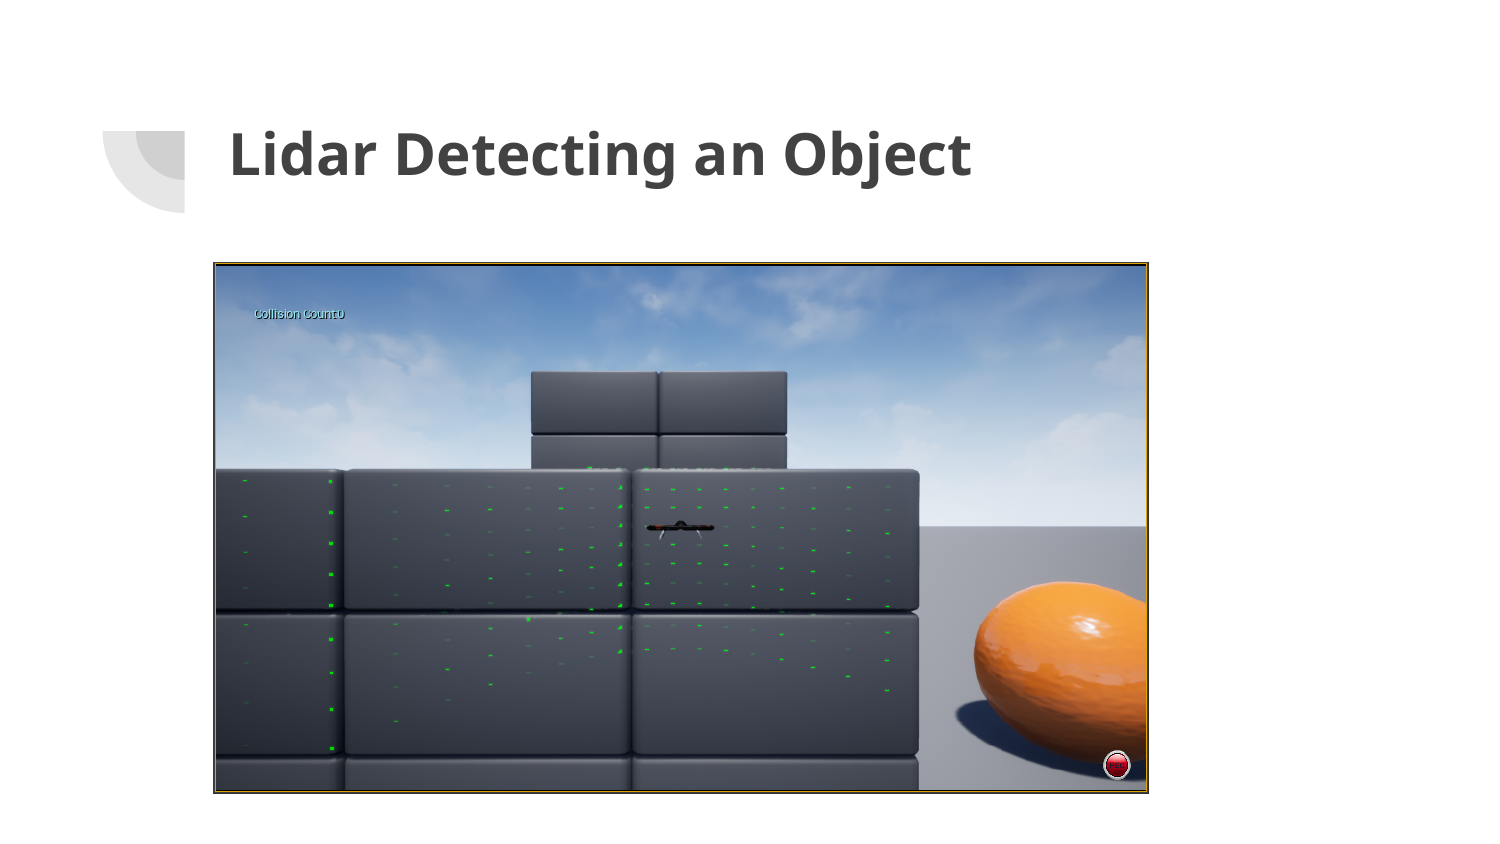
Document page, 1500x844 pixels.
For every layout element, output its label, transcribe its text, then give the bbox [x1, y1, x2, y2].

title Lidar Detecting an Object [213, 98, 1368, 263]
picture [213, 261, 1149, 794]
